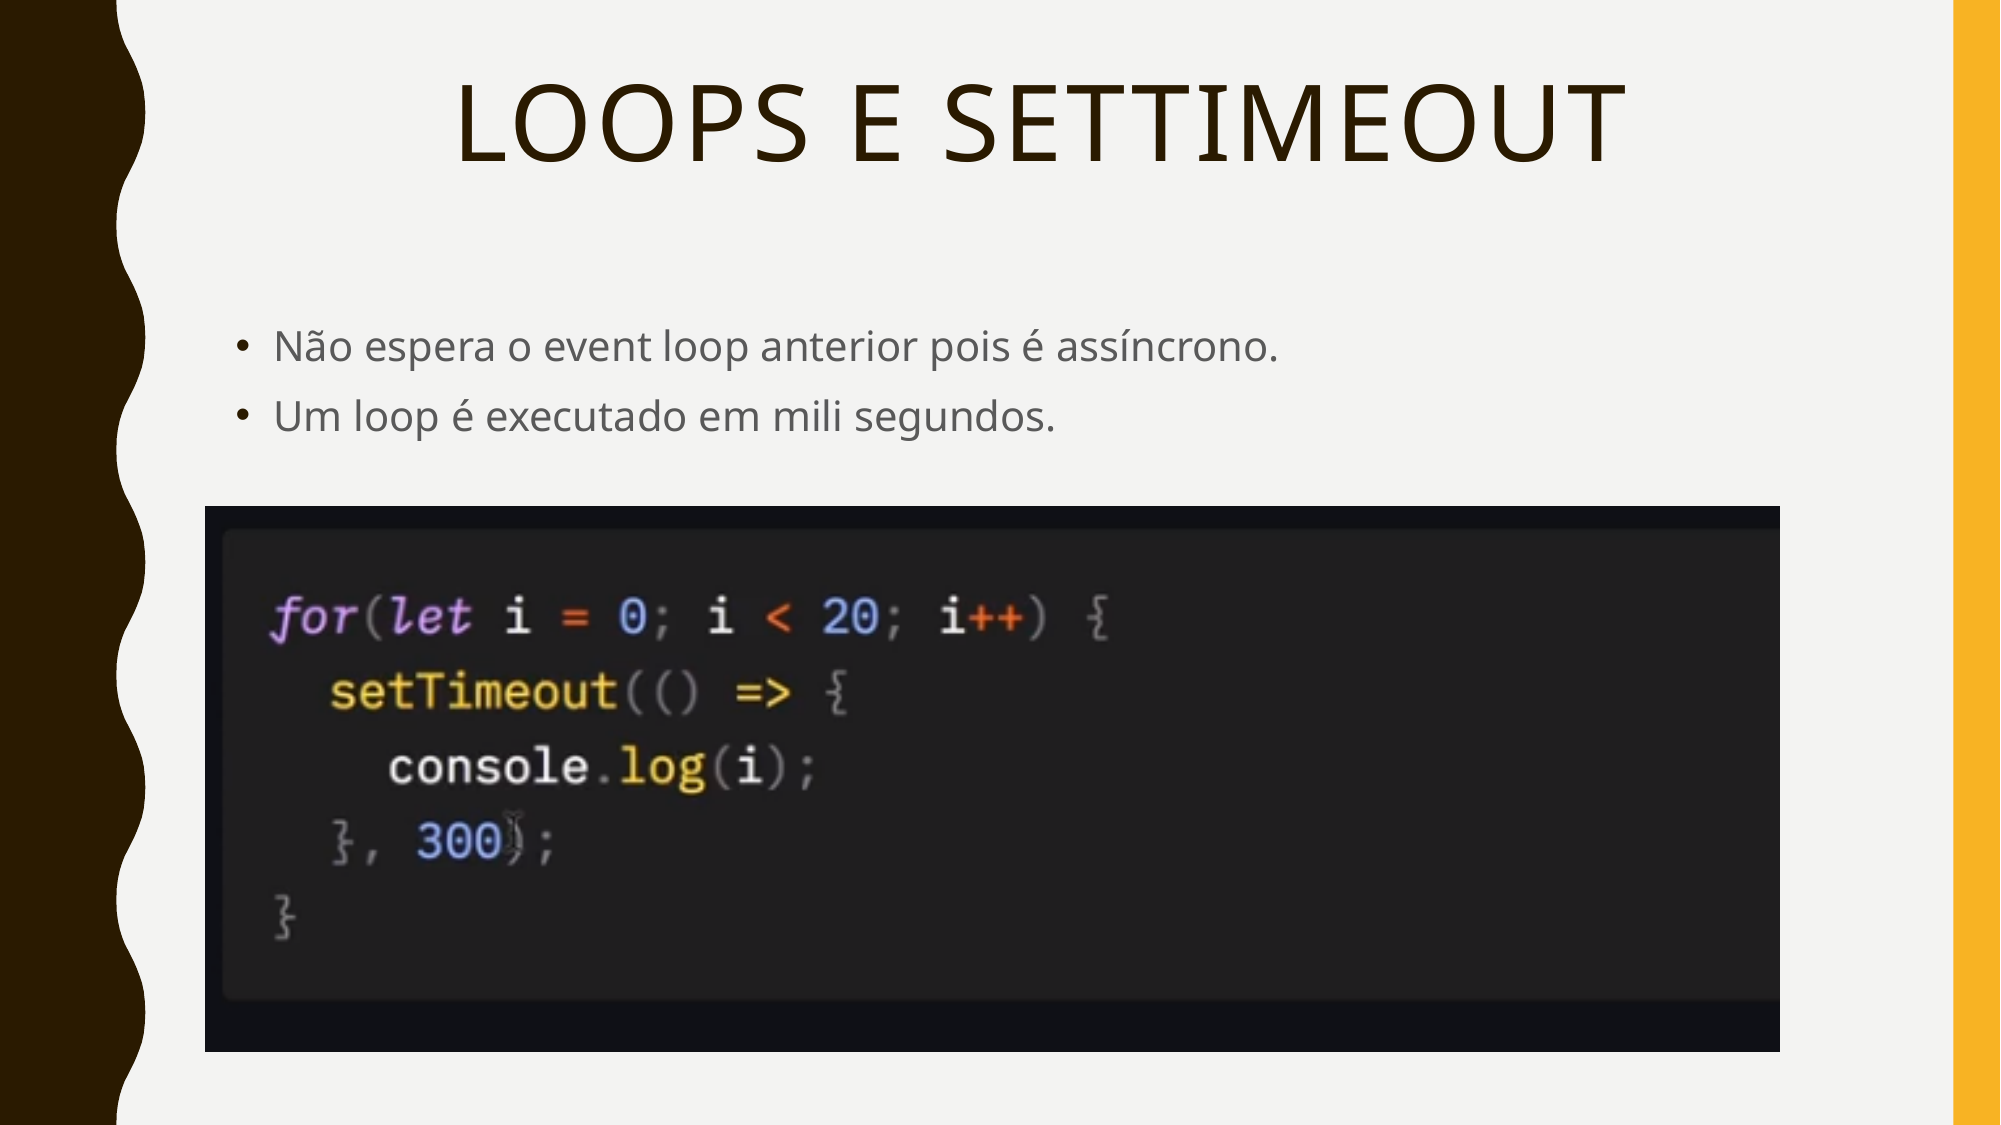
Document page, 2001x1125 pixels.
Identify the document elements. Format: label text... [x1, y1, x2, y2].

title Loops e settimeout [205, 62, 1875, 308]
picture [205, 506, 1780, 1053]
list Não espera o event loop anterior pois é assíncrono. Um loop é executado em mili segundos. [220, 307, 1891, 897]
